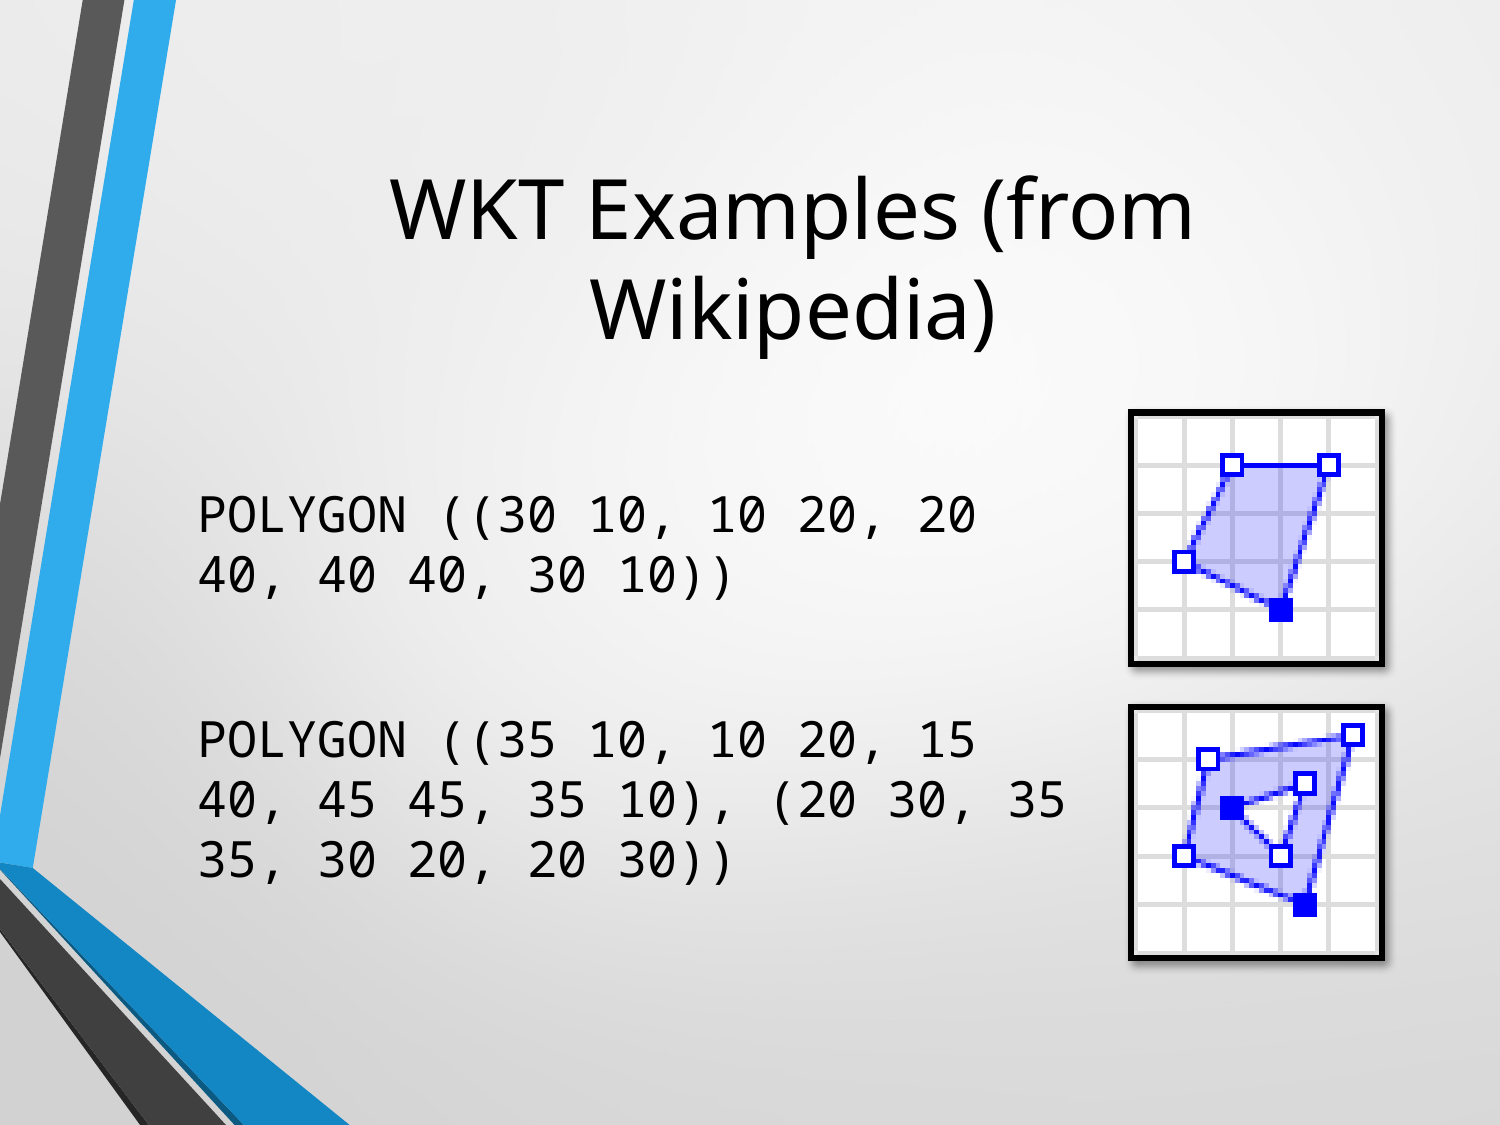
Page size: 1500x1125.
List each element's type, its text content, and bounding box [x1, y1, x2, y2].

list POLYGON ((30 10, 10 20, 20 40, 40 40, 30 10)) POLYGON ((35 10, 10 20, 15 40, 45 45, 35 10), (20 30, 35 35, 30 20, 20 30)) [182, 415, 1095, 956]
title WKT Examples (from Wikipedia) [161, 112, 1425, 400]
picture [1133, 709, 1380, 956]
picture [1133, 415, 1380, 662]
